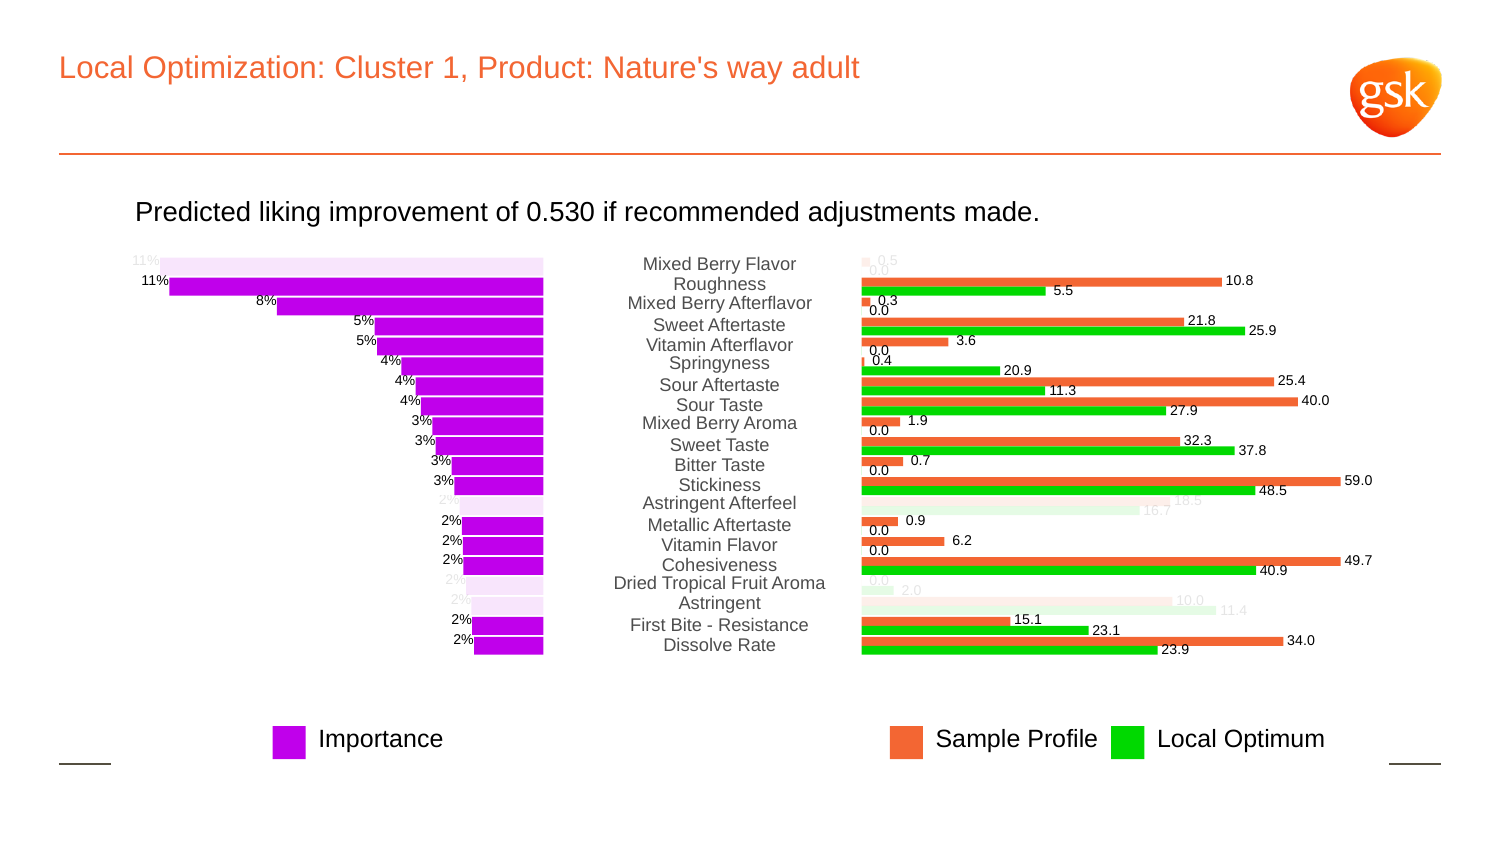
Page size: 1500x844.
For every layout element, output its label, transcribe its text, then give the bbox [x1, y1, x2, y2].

title Local Optimization: Cluster 1, Product: Nature's way adult [58, 47, 1302, 86]
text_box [112, 194, 1388, 796]
picture [1333, 38, 1457, 157]
